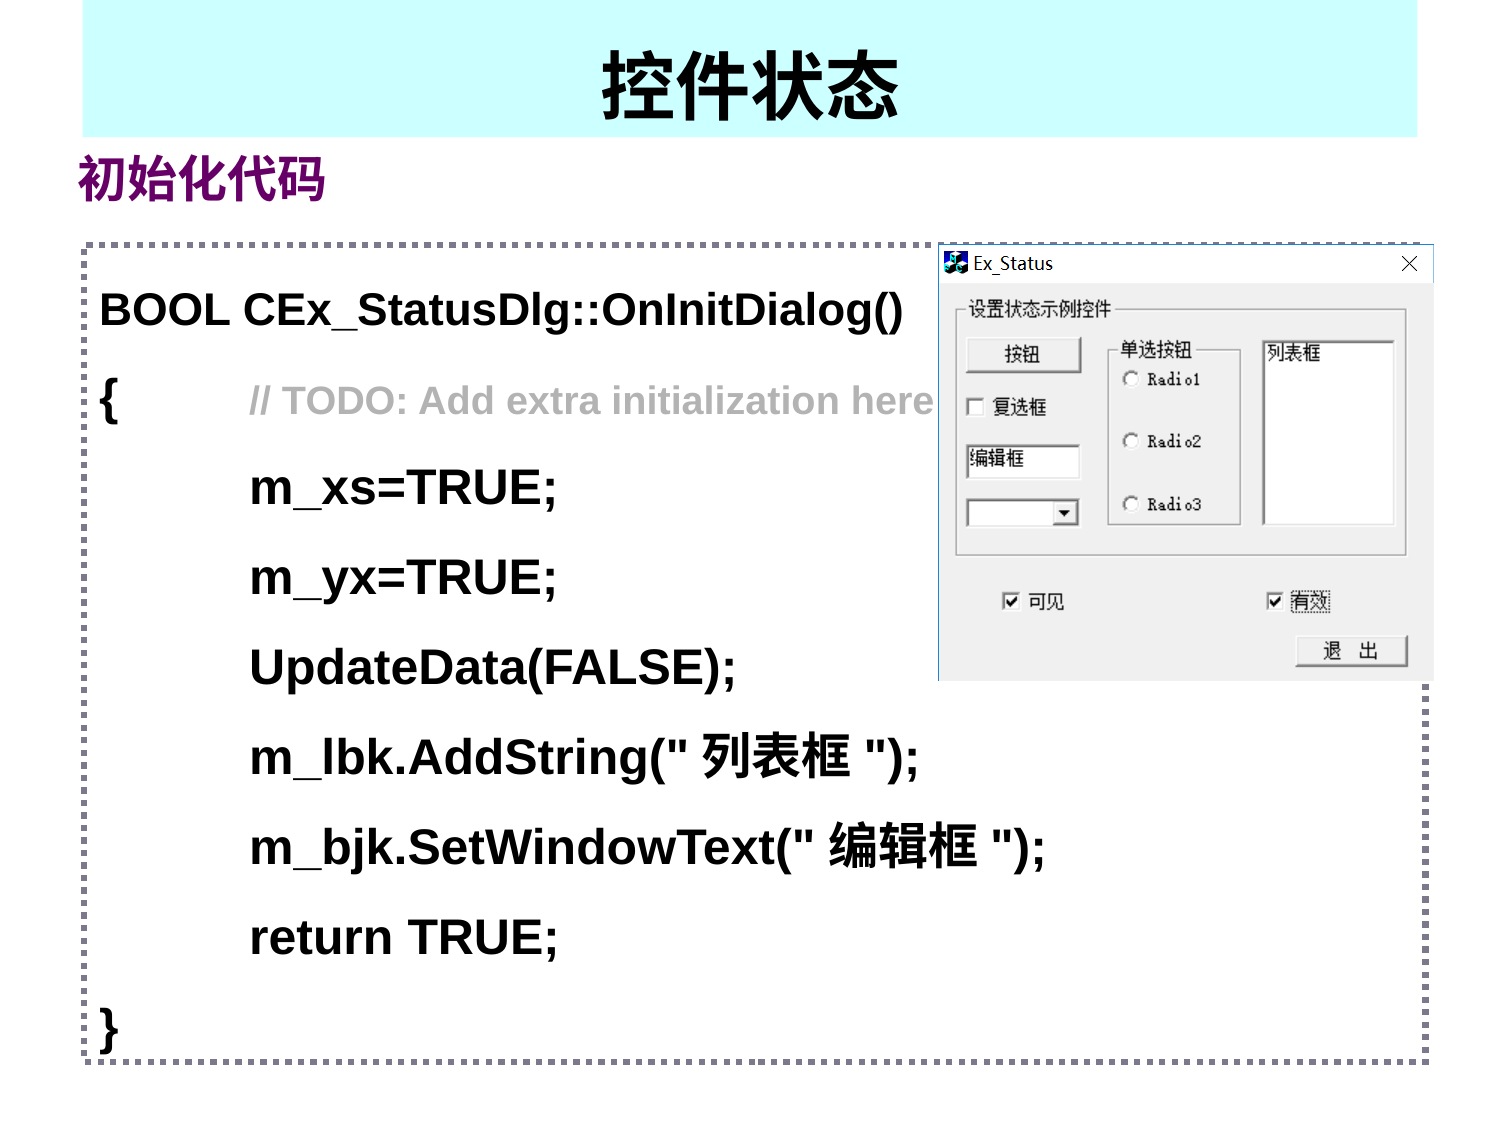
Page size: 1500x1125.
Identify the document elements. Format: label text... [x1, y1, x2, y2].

text_box BOOL CEx_StatusDlg::OnInitDialog() { // TODO: Add extra initialization here m_xs=TRUE; m_yx=TRUE; UpdateData(FALSE); m_lbk.AddString("列表框"); m_bjk.SetWindowText("编辑框"); return TRUE; } [84, 244, 1426, 1062]
picture [938, 244, 1434, 681]
text_box 初始化代码 [62, 139, 644, 215]
title 控件状态 [82, 0, 1418, 138]
